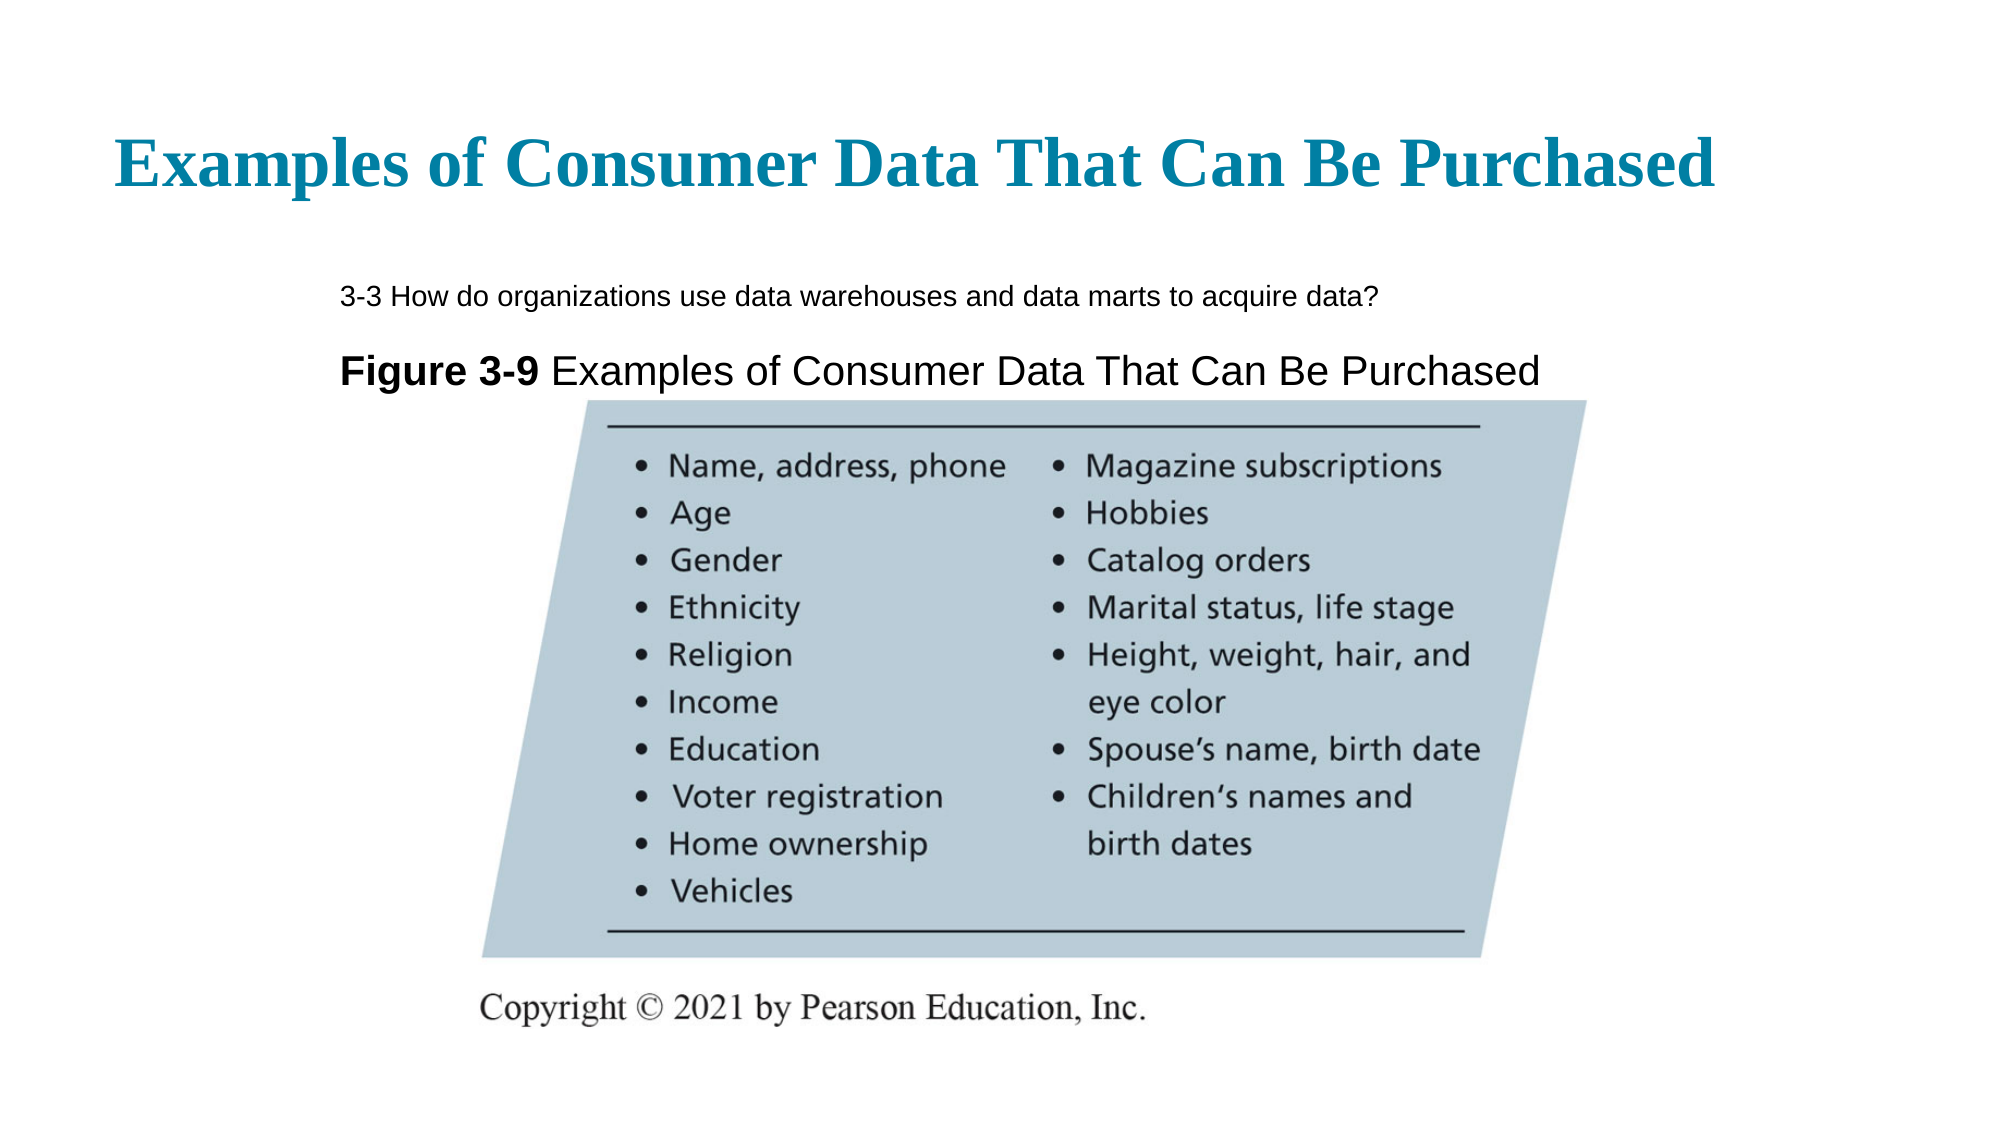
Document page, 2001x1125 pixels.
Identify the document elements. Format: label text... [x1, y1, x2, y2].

list 3-3 How do organizations use data warehouses and data marts to acquire data? Figure 3-9 Examples of Consumer Data That Can Be Purchased [324, 262, 1675, 399]
title Examples of Consumer Data That Can Be Purchased [99, 35, 1900, 216]
picture [478, 398, 1589, 1030]
